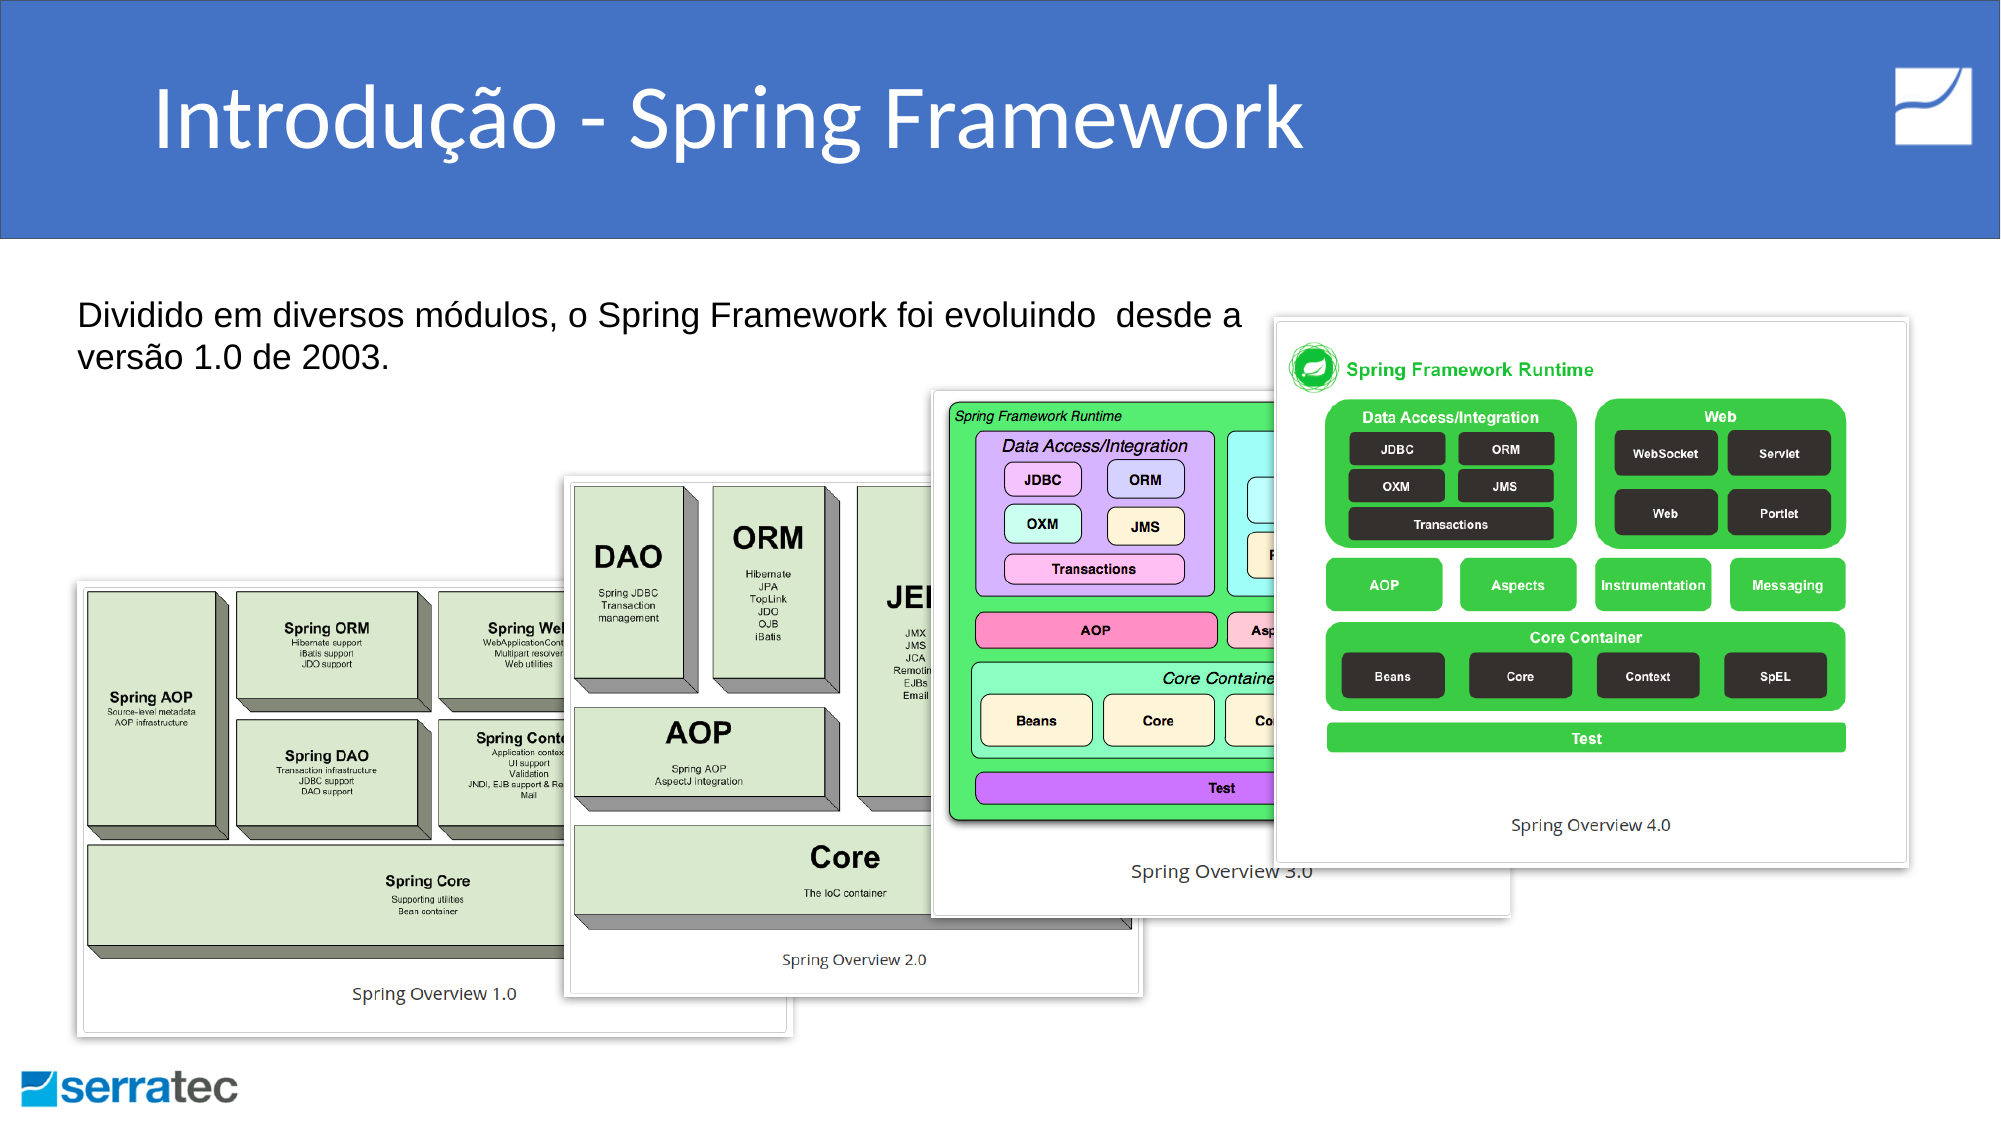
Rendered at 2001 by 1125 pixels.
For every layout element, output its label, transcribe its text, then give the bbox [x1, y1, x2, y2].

title Introdução - Spring Framework [137, 9, 1863, 228]
picture [1895, 65, 1976, 148]
text_box Dividido em diversos módulos, o Spring Framework foi evoluindo desde a versão 1.0 de 2003. [62, 276, 1294, 477]
picture [14, 1064, 247, 1113]
picture [76, 316, 1910, 1038]
